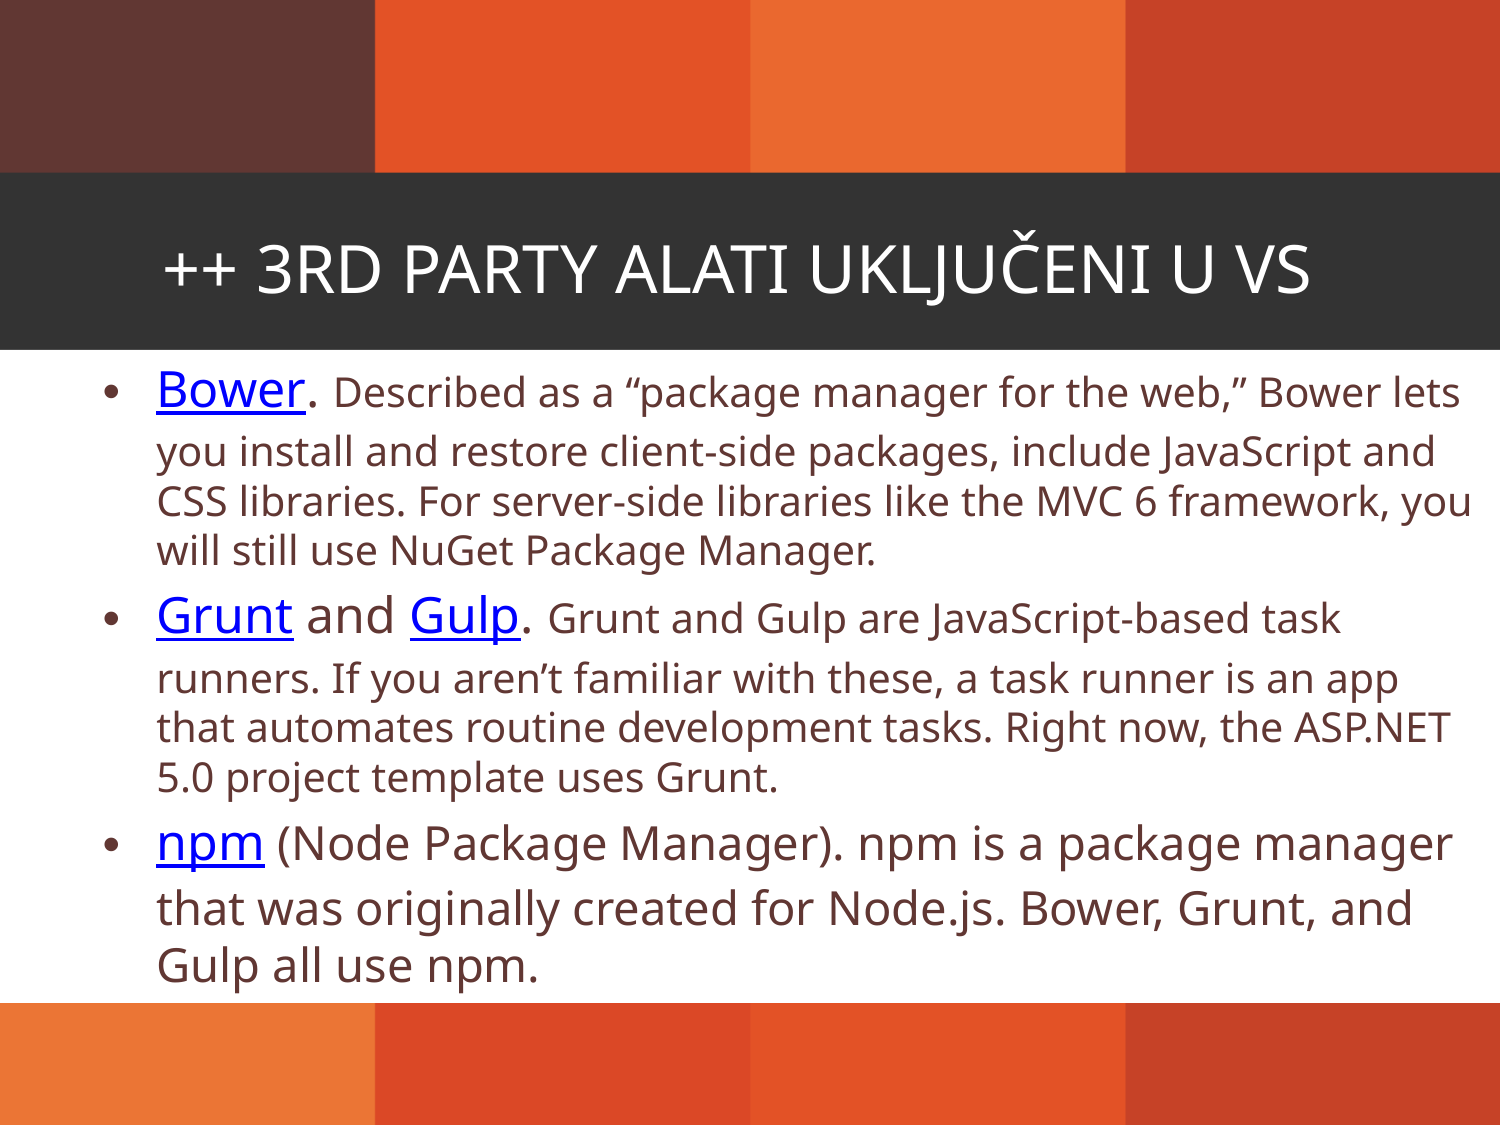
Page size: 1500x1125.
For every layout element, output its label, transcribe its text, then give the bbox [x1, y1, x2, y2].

title ++ 3rd party alati uključeni u VS [0, 172, 1500, 349]
picture [0, 0, 1500, 172]
list Bower. Described as a “package manager for the web,” Bower lets you install and restore client-side packages, include JavaScript and CSS libraries. For server-side libraries like the MVC 6 framework, you will still use NuGet Package Manager. Grunt and Gulp. Grunt and Gulp are JavaScript-based task runners. If you aren’t familiar with these, a task runner is an app that automates routine development tasks. Right now, the ASP.NET 5.0 project template uses Grunt. npm (Node Package Manager). npm is a package manager that was originally created for Node.js. Bower, Grunt, and Gulp all use npm. [0, 349, 1500, 1003]
picture [0, 1003, 1500, 1125]
